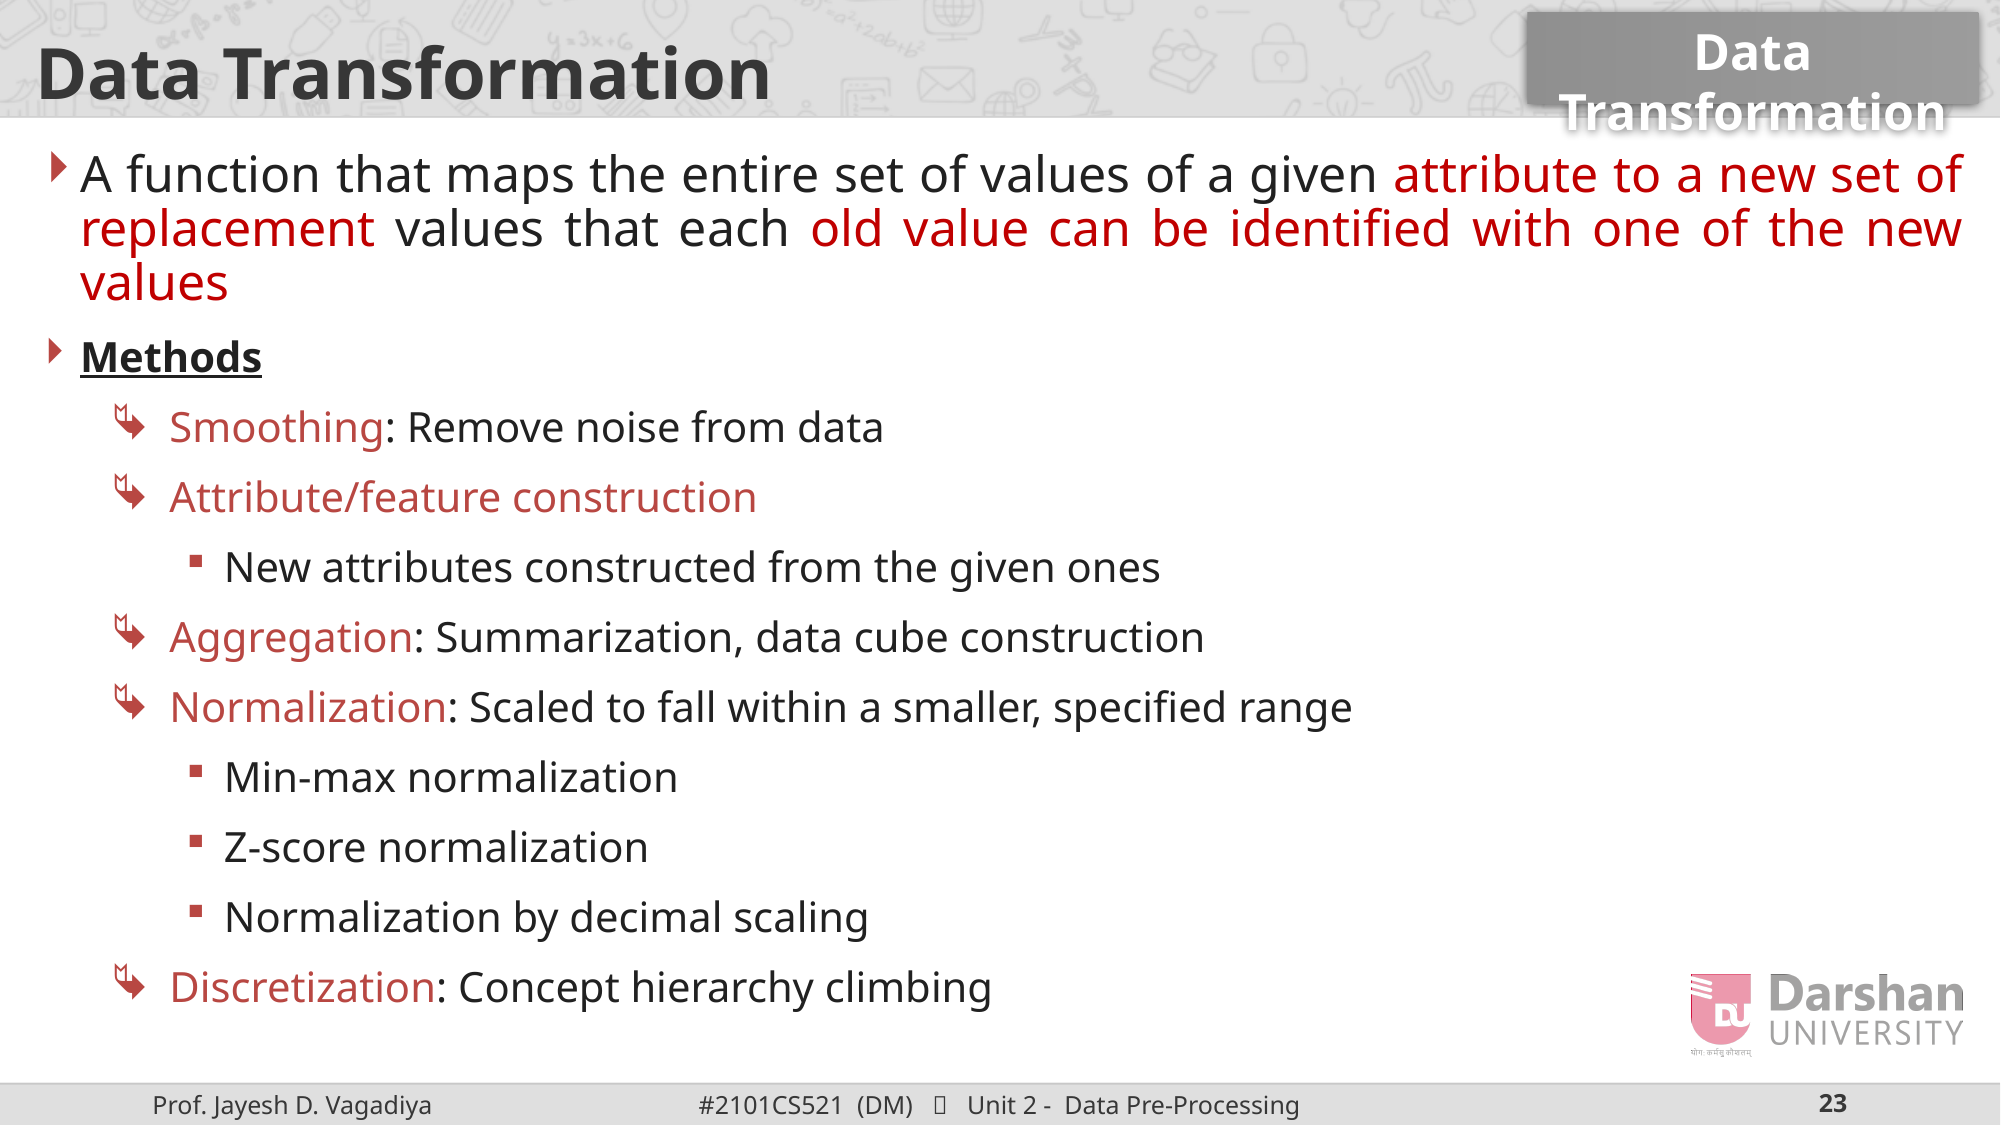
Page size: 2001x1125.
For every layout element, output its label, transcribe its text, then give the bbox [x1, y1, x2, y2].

text_box Data Transformation [1527, 12, 1979, 104]
list A function that maps the entire set of values of a given attribute to a new set of replacement values that each old value can be identified with one of the new values Methods Smoothing: Remove noise from data Attribute/feature construction New attributes constructed from the given ones Aggregation: Summarization, data cube construction Normalization: Scaled to fall within a smaller, specified range Min-max normalization Z-score normalization Normalization by decimal scaling Discretization: Concept hierarchy climbing [21, 141, 1979, 1057]
title Data Transformation [0, 0, 2000, 117]
